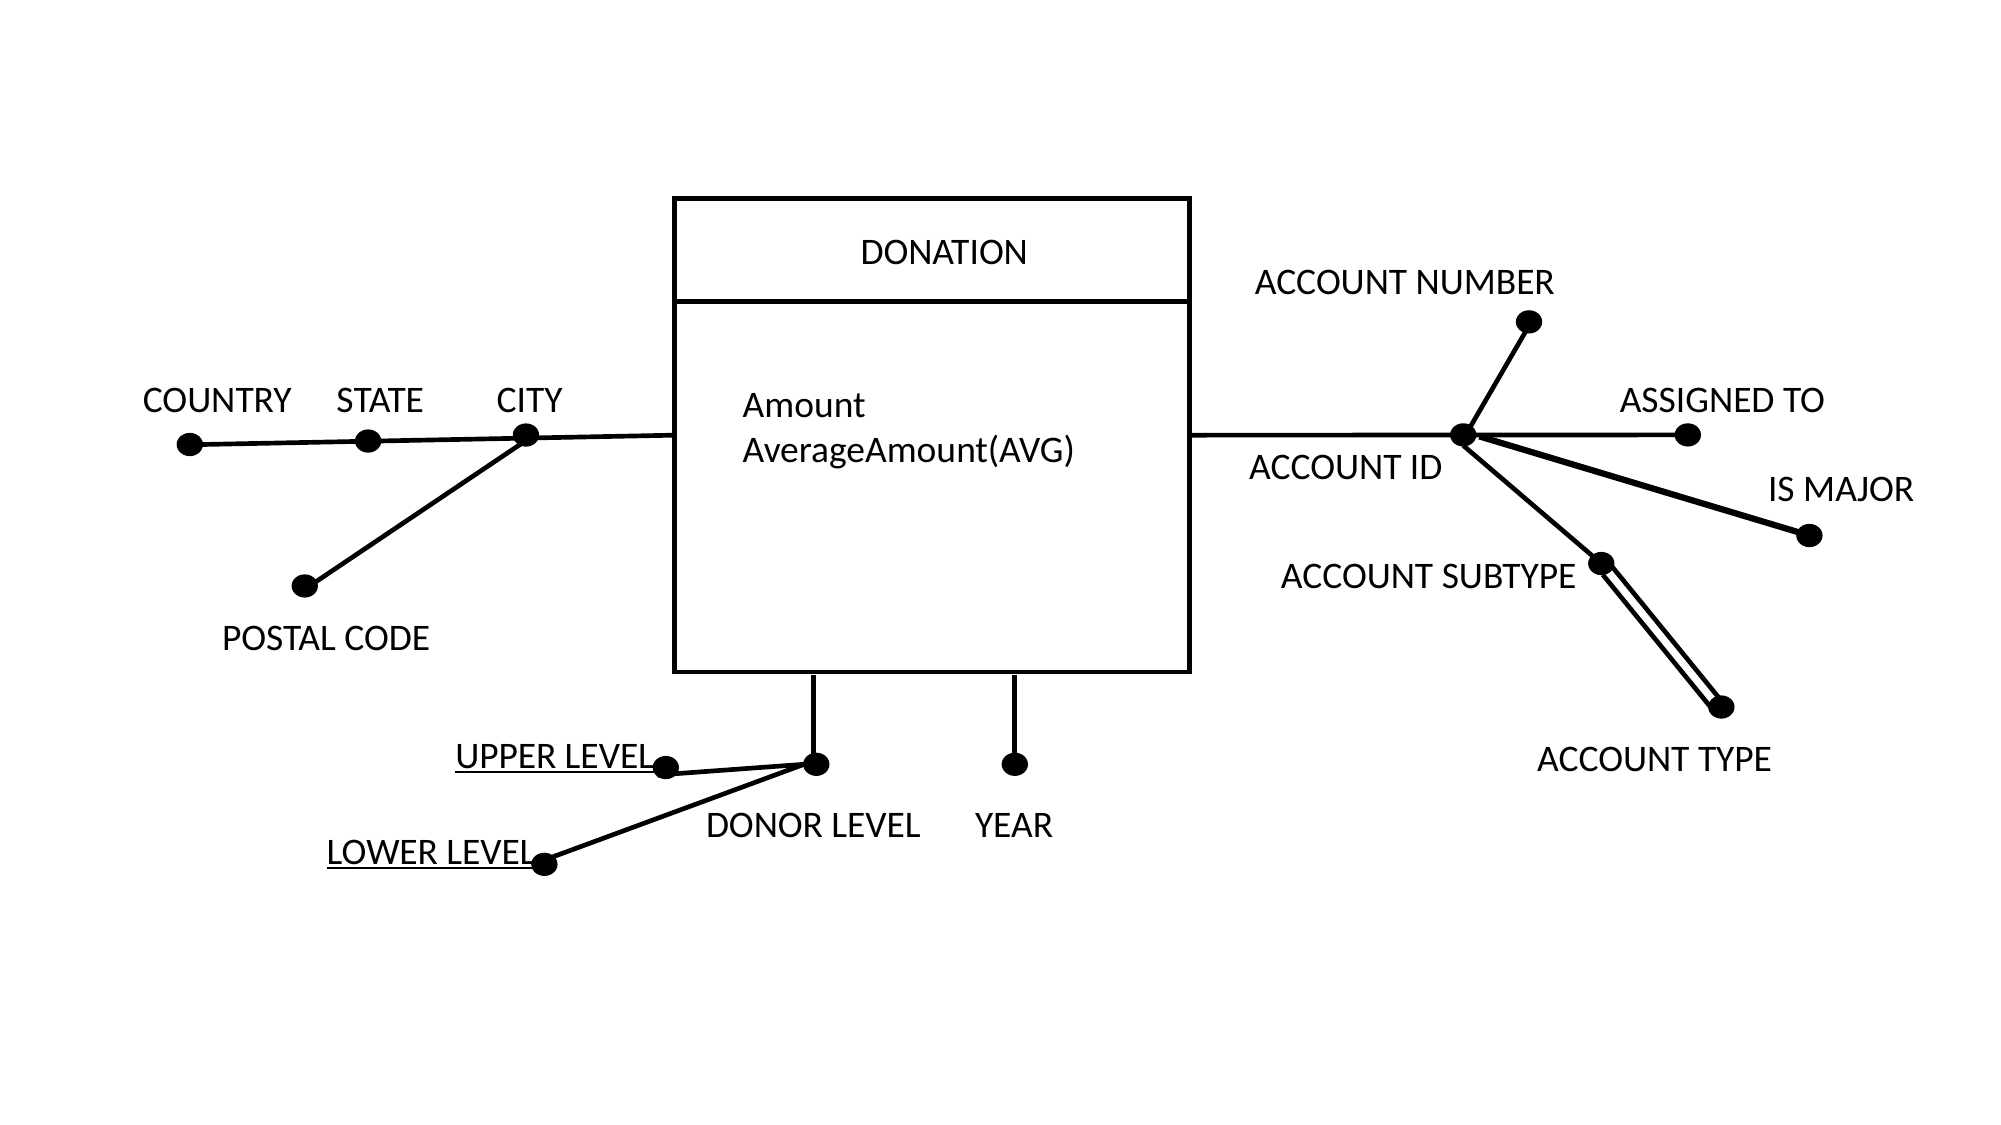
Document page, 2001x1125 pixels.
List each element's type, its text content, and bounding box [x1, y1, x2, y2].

text_box ACCOUNT TYPE [1522, 726, 1787, 787]
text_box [201, 435, 675, 445]
text_box ACCOUNT ID [1234, 436, 1458, 495]
text_box [1458, 436, 1476, 447]
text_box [1463, 445, 1599, 561]
text_box [512, 428, 540, 435]
text_box [1450, 423, 1463, 434]
text_box [176, 432, 203, 457]
text_box [1710, 695, 1735, 719]
text_box IS MAJOR [1818, 456, 1930, 517]
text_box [310, 443, 522, 586]
text_box [1515, 310, 1543, 334]
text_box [552, 764, 805, 857]
text_box ACCOUNT NUMBER [1240, 249, 1571, 310]
text_box [1796, 526, 1823, 548]
text_box Amount AverageAmount(AVG) [727, 372, 1091, 478]
text_box DONATION [845, 219, 1044, 280]
text_box [1592, 551, 1615, 576]
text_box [1608, 562, 1722, 701]
text_box DONOR LEVEL [805, 793, 936, 853]
text_box [1674, 428, 1702, 436]
text_box [356, 429, 380, 435]
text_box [1479, 436, 1818, 538]
text_box CITY [481, 367, 578, 428]
text_box POSTAL CODE [207, 605, 445, 666]
text_box [551, 854, 558, 875]
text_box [1463, 324, 1530, 438]
text_box ACCOUNT SUBTYPE [1266, 543, 1592, 603]
text_box LOWER LEVEL [311, 819, 551, 880]
text_box COUNTRY [128, 367, 307, 428]
text_box ASSIGNED TO [1605, 367, 1841, 428]
text_box [803, 752, 830, 776]
text_box YEAR [960, 793, 1070, 853]
text_box UPPER LEVEL [440, 723, 670, 784]
text_box [1001, 752, 1029, 776]
text_box [670, 756, 679, 764]
text_box [673, 197, 1191, 673]
text_box [291, 574, 318, 598]
text_box STATE [321, 367, 439, 428]
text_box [1602, 574, 1716, 714]
